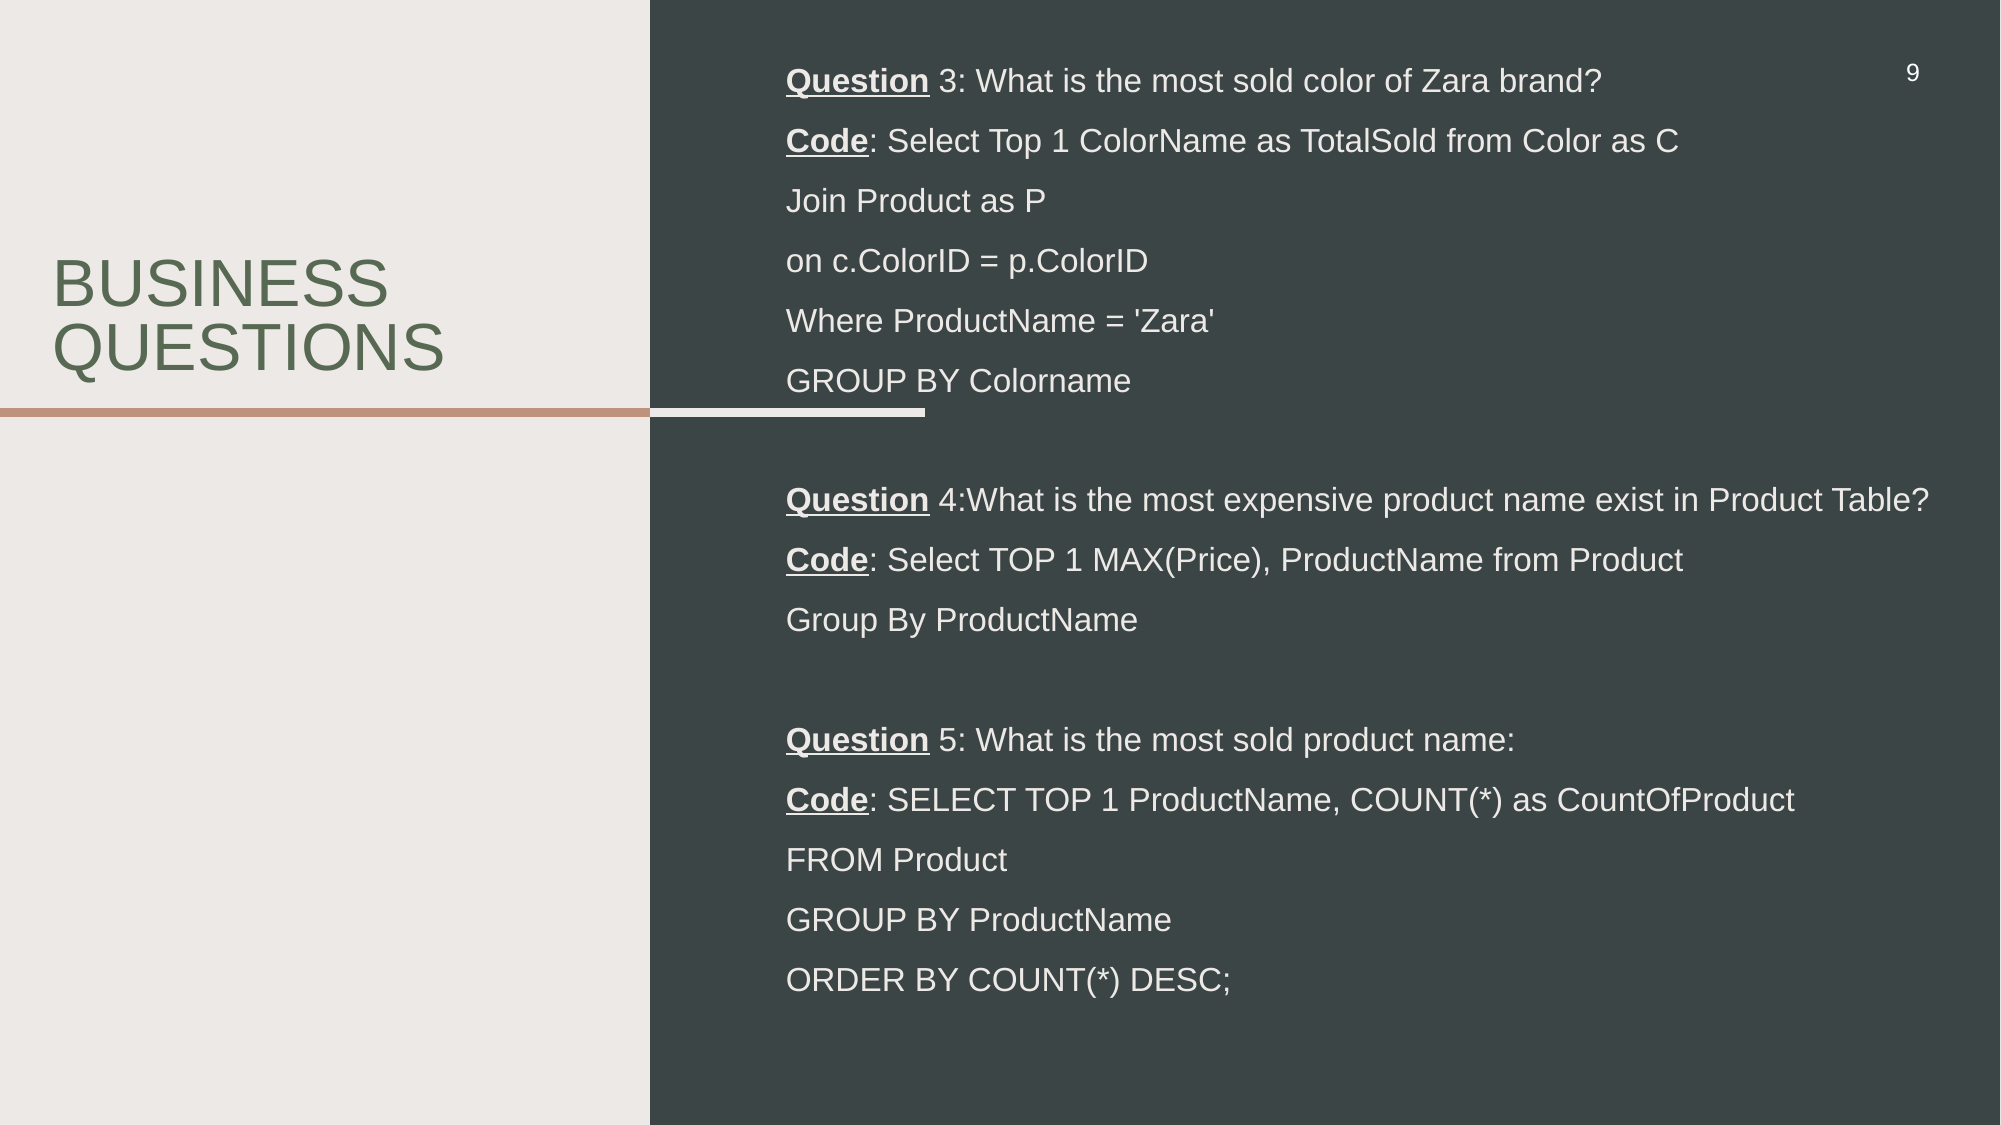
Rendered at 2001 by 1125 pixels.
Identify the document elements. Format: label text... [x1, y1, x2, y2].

list Question 3: What is the most sold color of Zara brand? Code: Select Top 1 ColorName as TotalSold from Color as C Join Product as P on c.ColorID = p.ColorID Where ProductName = 'Zara' GROUP BY Colorname Question 4:What is the most expensive product name exist in Product Table? Code: Select TOP 1 MAX(Price), ProductName from Product Group By ProductName Question 5: What is the most sold product name: Code: SELECT TOP 1 ProductName, COUNT(*) as CountOfProduct FROM Product GROUP BY ProductName ORDER BY COUNT(*) DESC; [770, 32, 2000, 928]
slide_number 9 [1660, 49, 1935, 95]
title Business Questions [37, 247, 770, 524]
